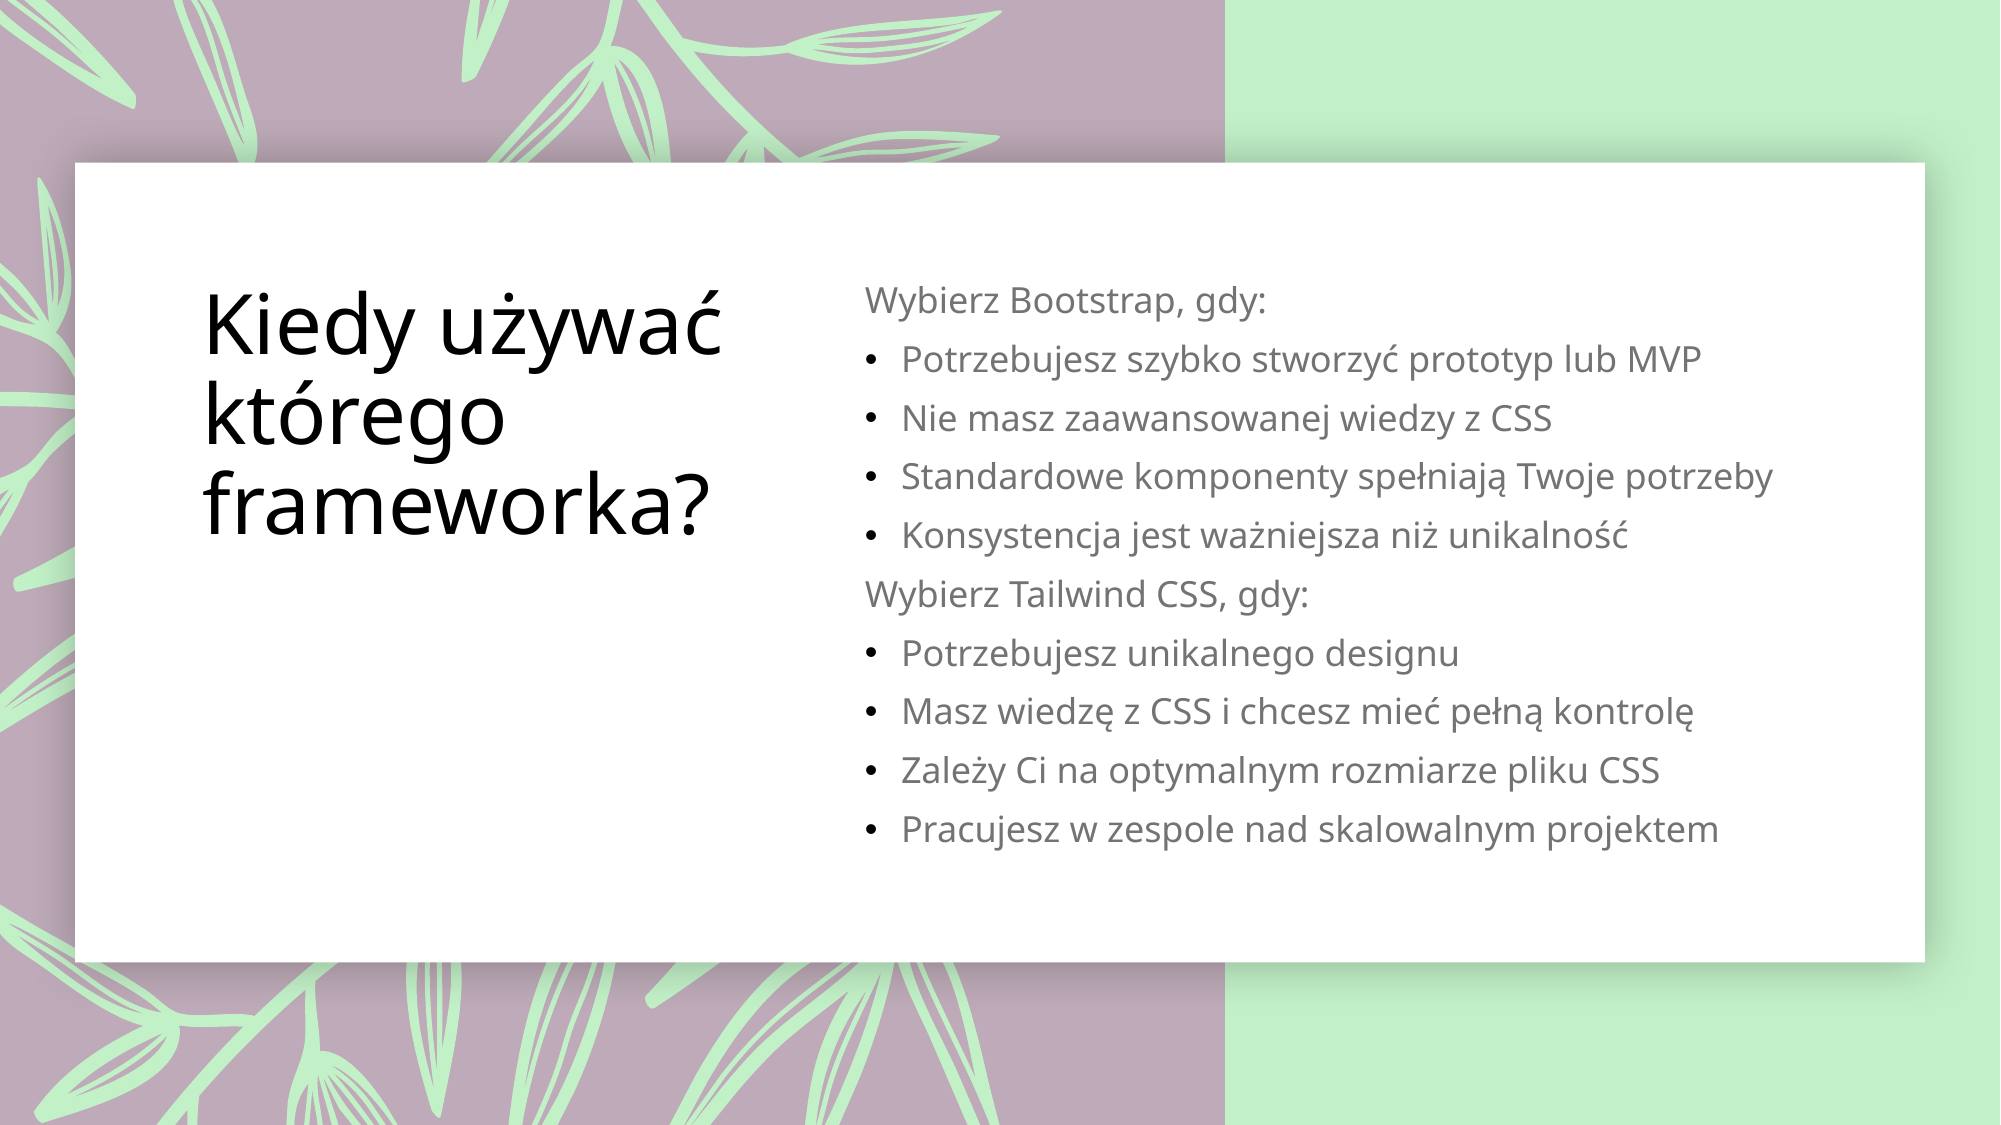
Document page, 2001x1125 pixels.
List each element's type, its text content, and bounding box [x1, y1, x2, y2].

text_box [1226, 0, 2000, 1125]
list Wybierz Bootstrap, gdy: Potrzebujesz szybko stworzyć prototyp lub MVP Nie masz zaawansowanej wiedzy z CSS Standardowe komponenty spełniają Twoje potrzeby Konsystencja jest ważniejsza niż unikalność Wybierz Tailwind CSS, gdy: Potrzebujesz unikalnego designu Masz wiedzę z CSS i chcesz mieć pełną kontrolę Zależy Ci na optymalnym rozmiarze pliku CSS Pracujesz w zespole nad skalowalnym projektem [1226, 275, 1794, 899]
text_box [1226, 161, 1927, 964]
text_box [0, 0, 1226, 1125]
